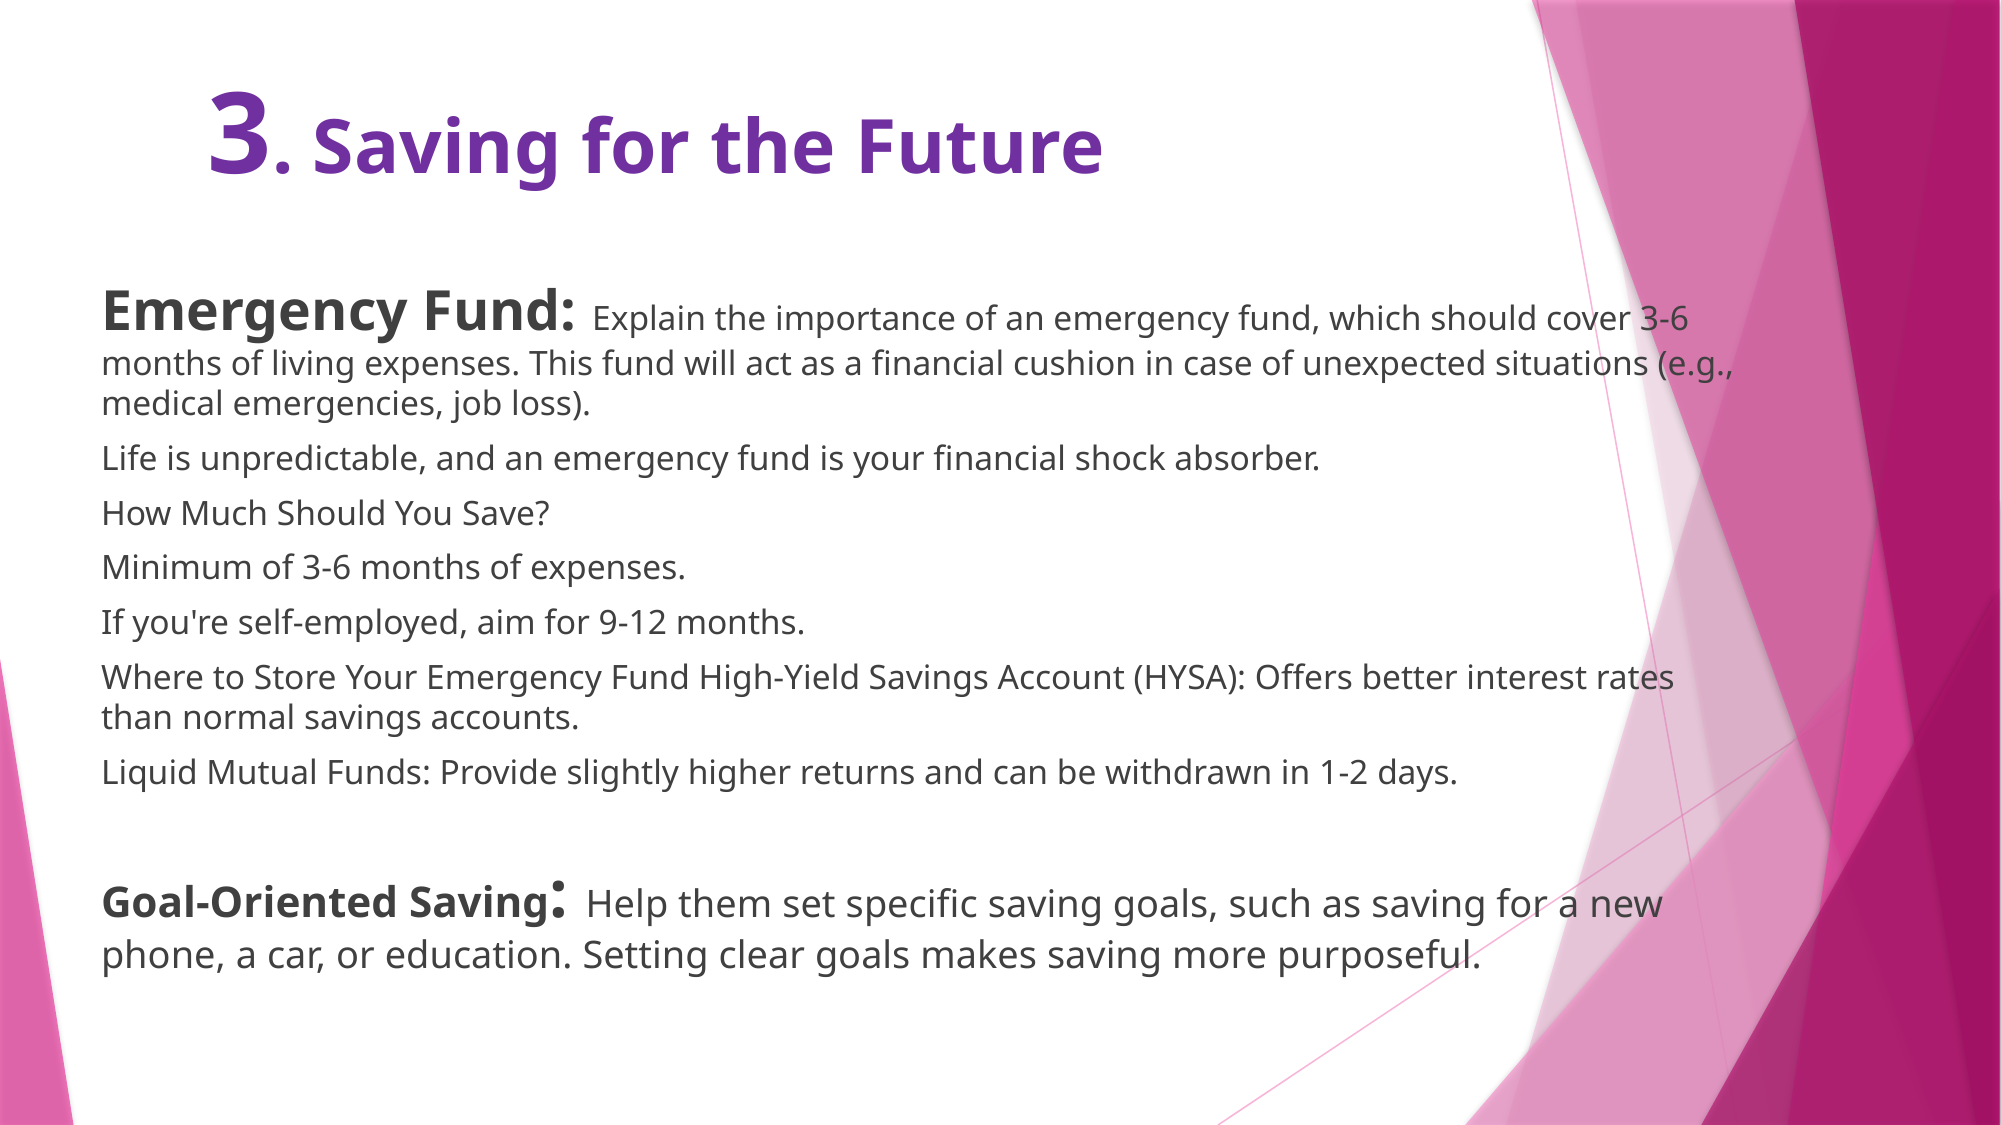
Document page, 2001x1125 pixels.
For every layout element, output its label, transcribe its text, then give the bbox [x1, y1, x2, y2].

title 3. Saving for the Future [192, 53, 1528, 210]
list Emergency Fund: Explain the importance of an emergency fund, which should cover 3-6 months of living expenses. This fund will act as a financial cushion in case of unexpected situations (e.g., medical emergencies, job loss). Life is unpredictable, and an emergency fund is your financial shock absorber. How Much Should You Save? Minimum of 3-6 months of expenses. If you're self-employed, aim for 9-12 months. Where to Store Your Emergency Fund High-Yield Savings Account (HYSA): Offers better interest rates than normal savings accounts. Liquid Mutual Funds: Provide slightly higher returns and can be withdrawn in 1-2 days. Goal-Oriented Saving: Help them set specific saving goals, such as saving for a new phone, a car, or education. Setting clear goals makes saving more purposeful. [86, 210, 1760, 993]
